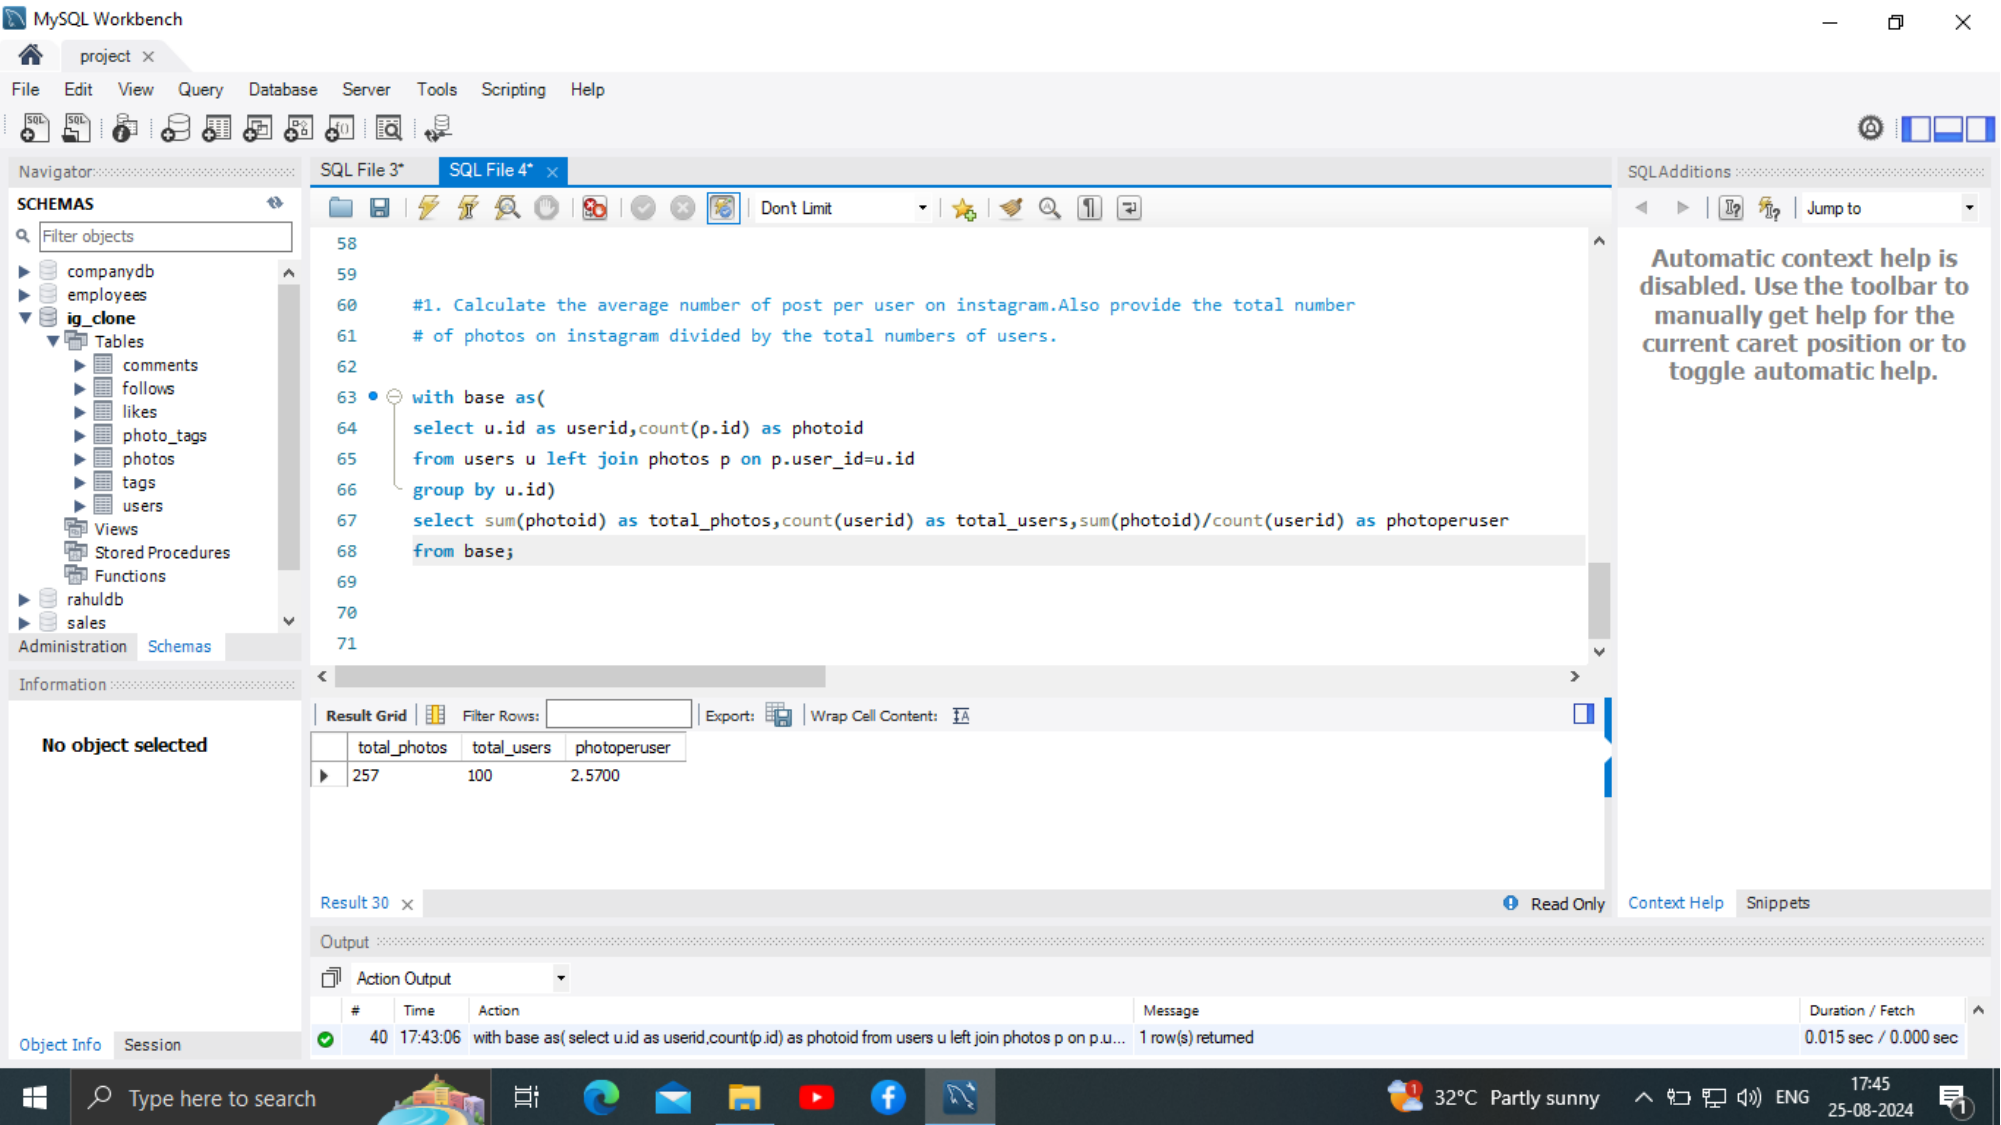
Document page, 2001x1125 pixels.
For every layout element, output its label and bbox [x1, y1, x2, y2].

list [0, 1, 2000, 1125]
